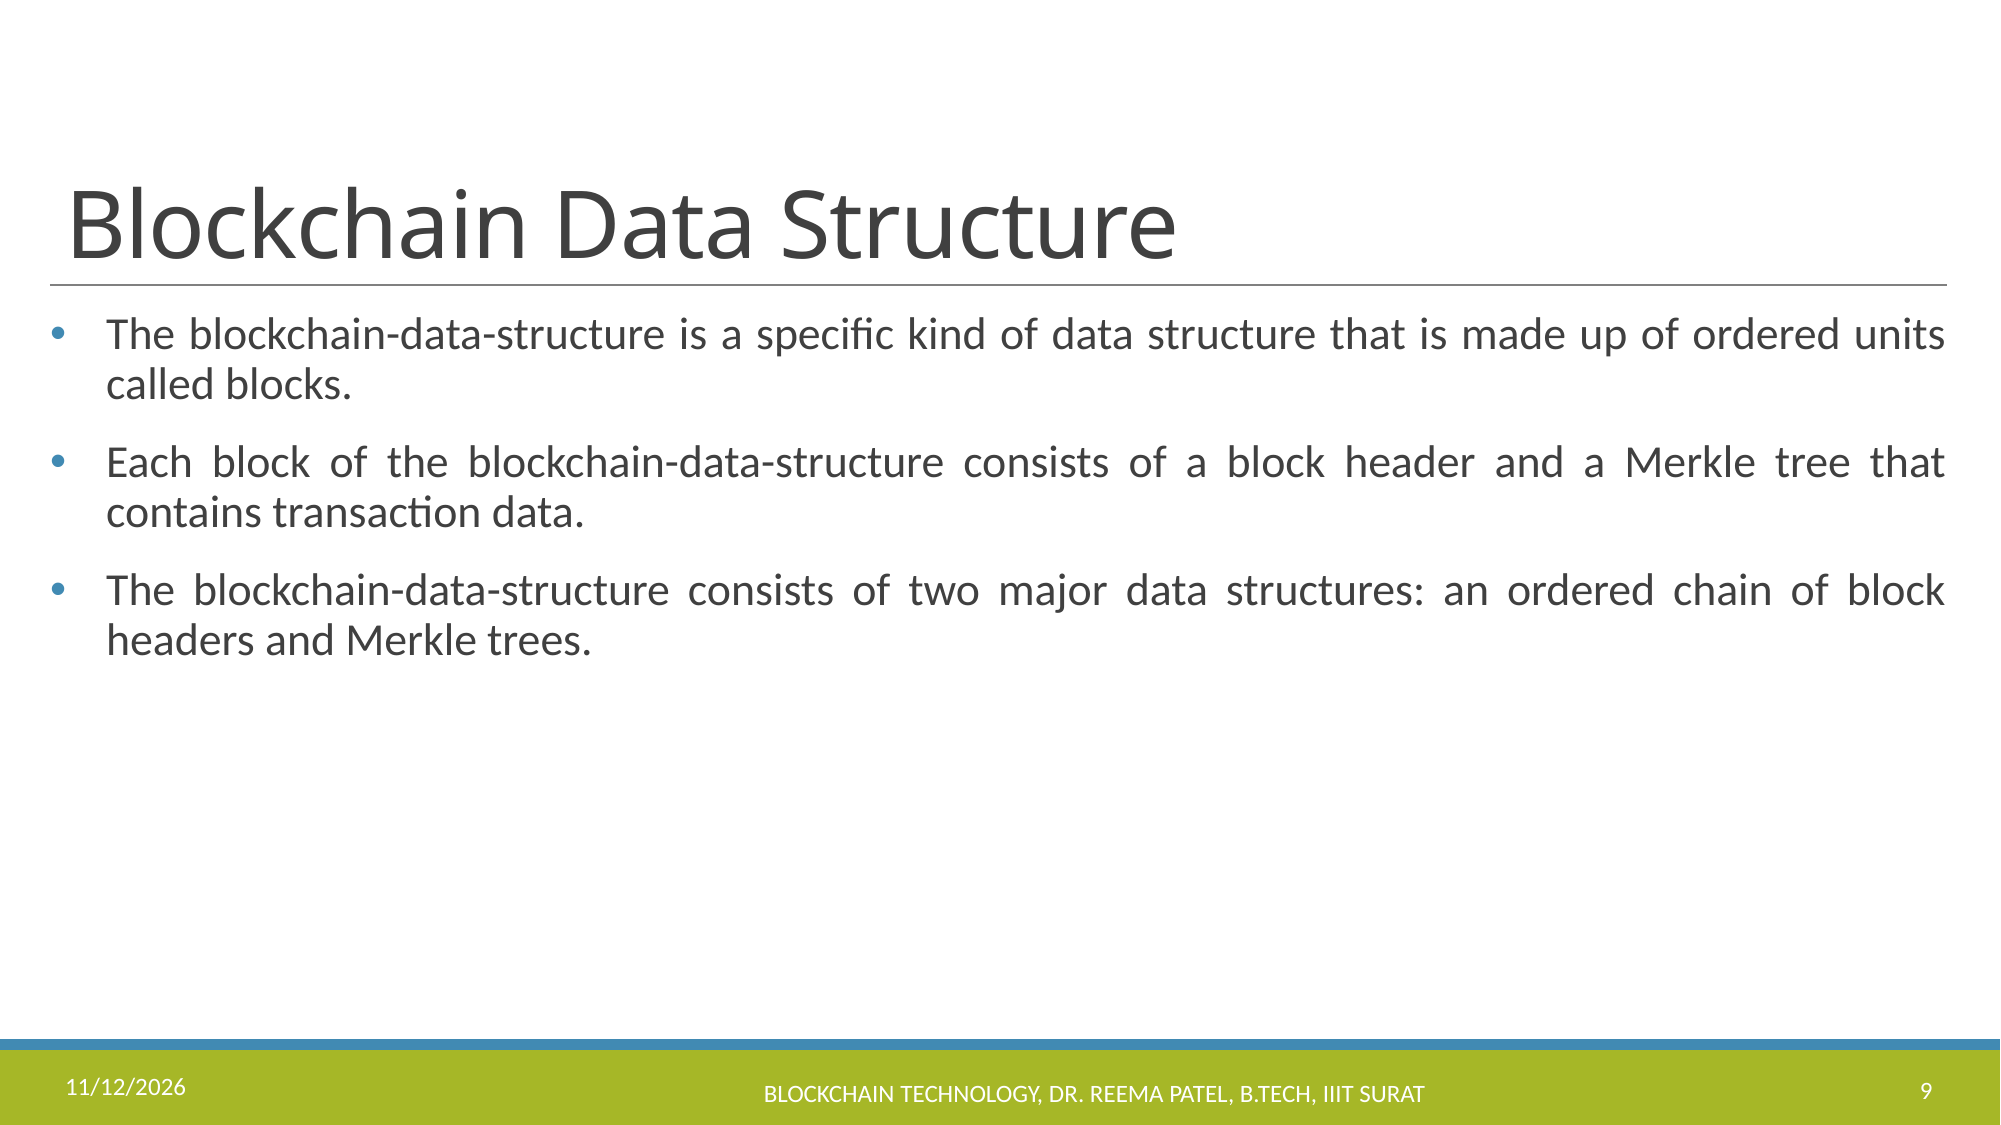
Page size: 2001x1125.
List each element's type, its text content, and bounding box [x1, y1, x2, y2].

footer Blockchain Technology, Dr. Reema Patel, B.Tech, IIIT Surat [487, 1059, 1703, 1125]
title Blockchain Data Structure [50, 47, 1948, 285]
slide_number 9 [1732, 1059, 1948, 1120]
list The blockchain-data-structure is a specific kind of data structure that is made up of ordered units called blocks. Each block of the blockchain-data-structure consists of a block header and a Merkle tree that contains transaction data. The blockchain-data-structure consists of two major data structures: an ordered chain of block headers and Merkle trees. [50, 302, 1948, 1003]
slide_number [50, 1055, 456, 1116]
